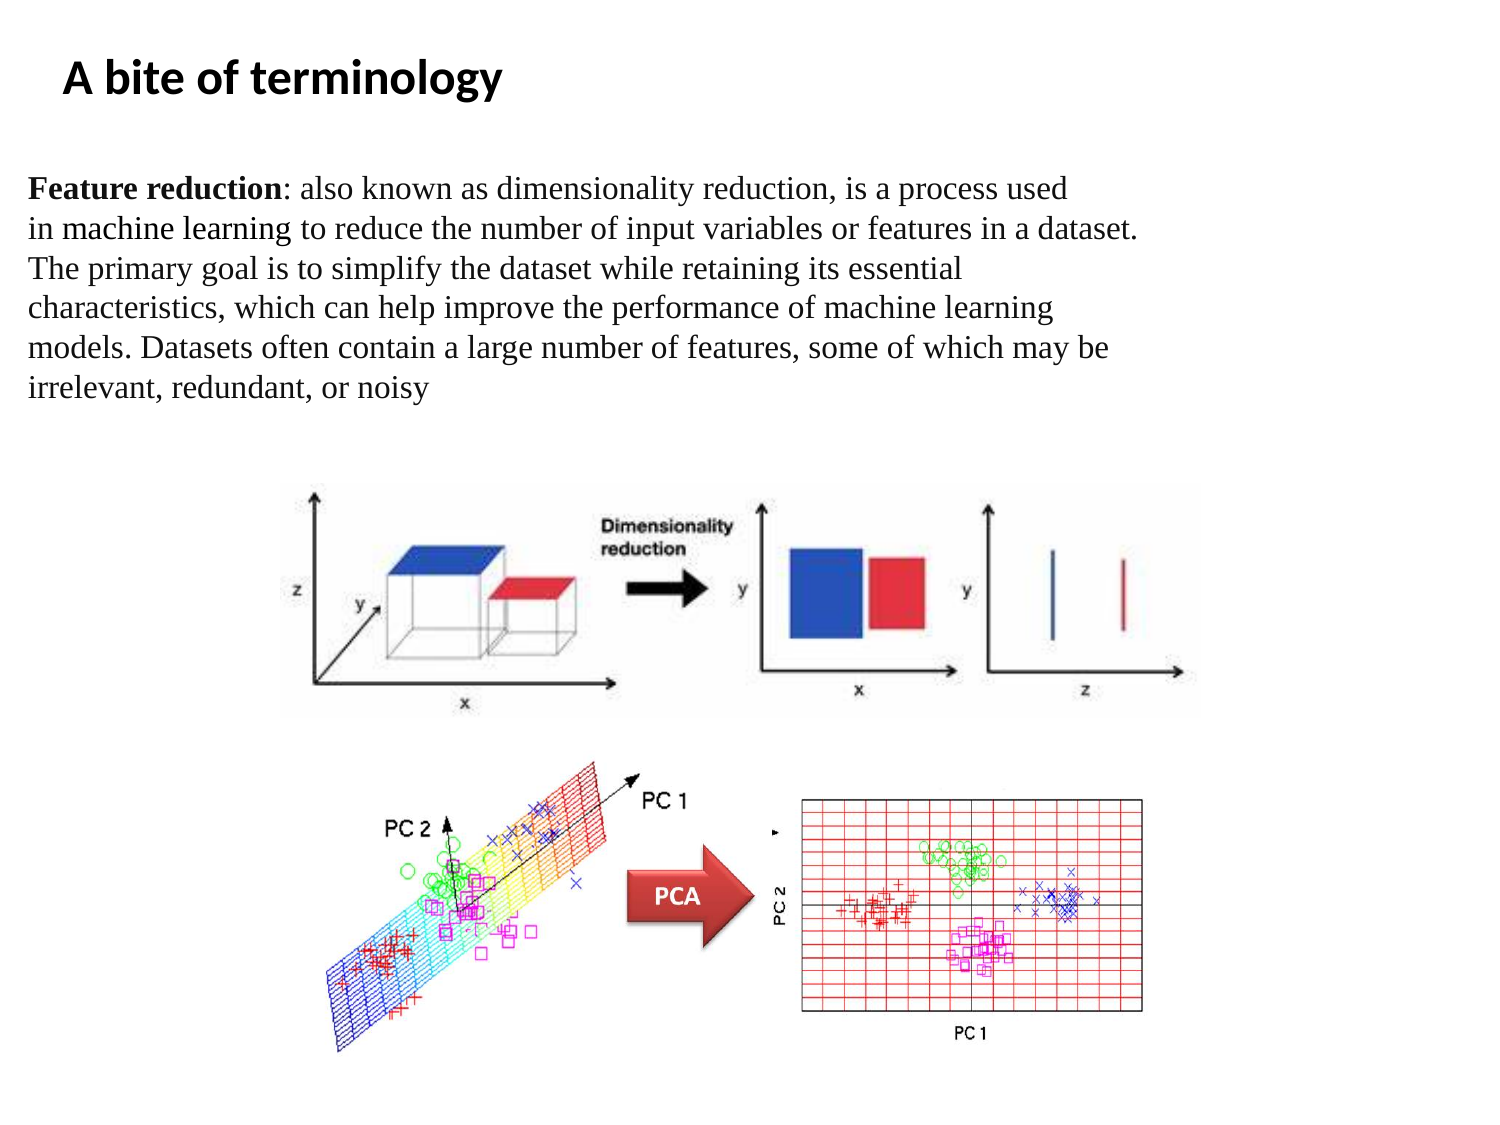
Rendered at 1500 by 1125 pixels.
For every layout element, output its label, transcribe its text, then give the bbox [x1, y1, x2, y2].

text_box Feature reduction: also known as dimensionality reduction, is a process used in machine learning to reduce the number of input variables or features in a dataset. The primary goal is to simplify the dataset while retaining its essential characteristics, which can help improve the performance of machine learning models. Datasets often contain a large number of features, some of which may be irrelevant, redundant, or noisy [13, 158, 1169, 413]
picture [280, 483, 1201, 721]
picture [207, 731, 1274, 1057]
text_box A bite of terminology [48, 37, 798, 113]
